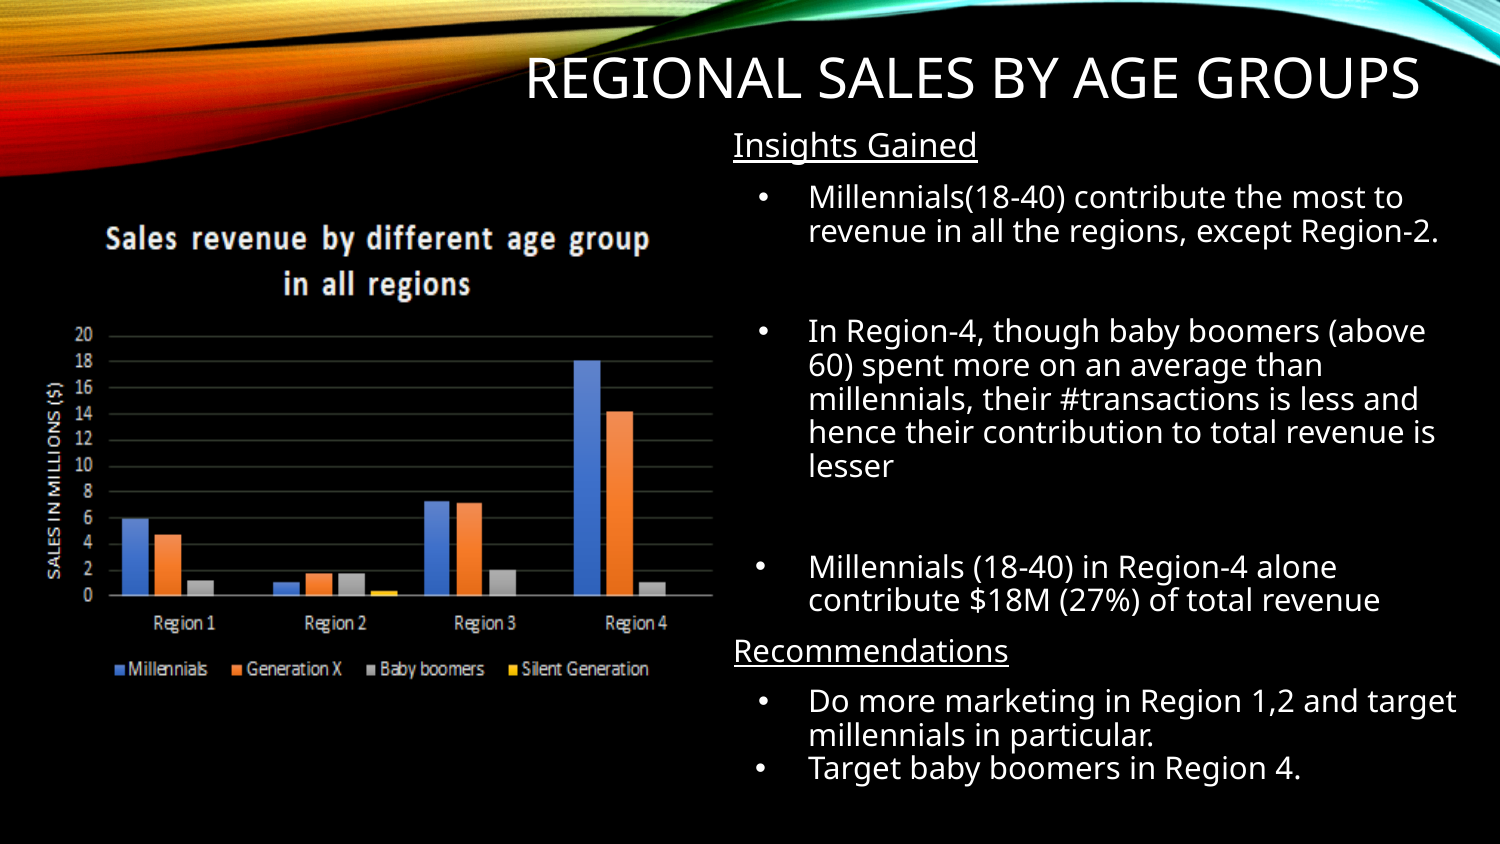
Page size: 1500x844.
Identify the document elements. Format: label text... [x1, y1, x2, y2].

list Insights Gained Millennials(18-40) contribute the most to revenue in all the regions, except Region-2. In Region-4, though baby boomers (above 60) spent more on an average than millennials, their #transactions is less and hence their contribution to total revenue is lesser Millennials (18-40) in Region-4 alone contribute $18M (27%) of total revenue Recommendations Do more marketing in Region 1,2 and target millennials in particular. Target baby boomers in Region 4. [721, 123, 1475, 821]
title REGIONAL SALES BY AGE GROUPS [63, 22, 1475, 140]
picture [0, 0, 1500, 178]
picture [23, 197, 734, 704]
